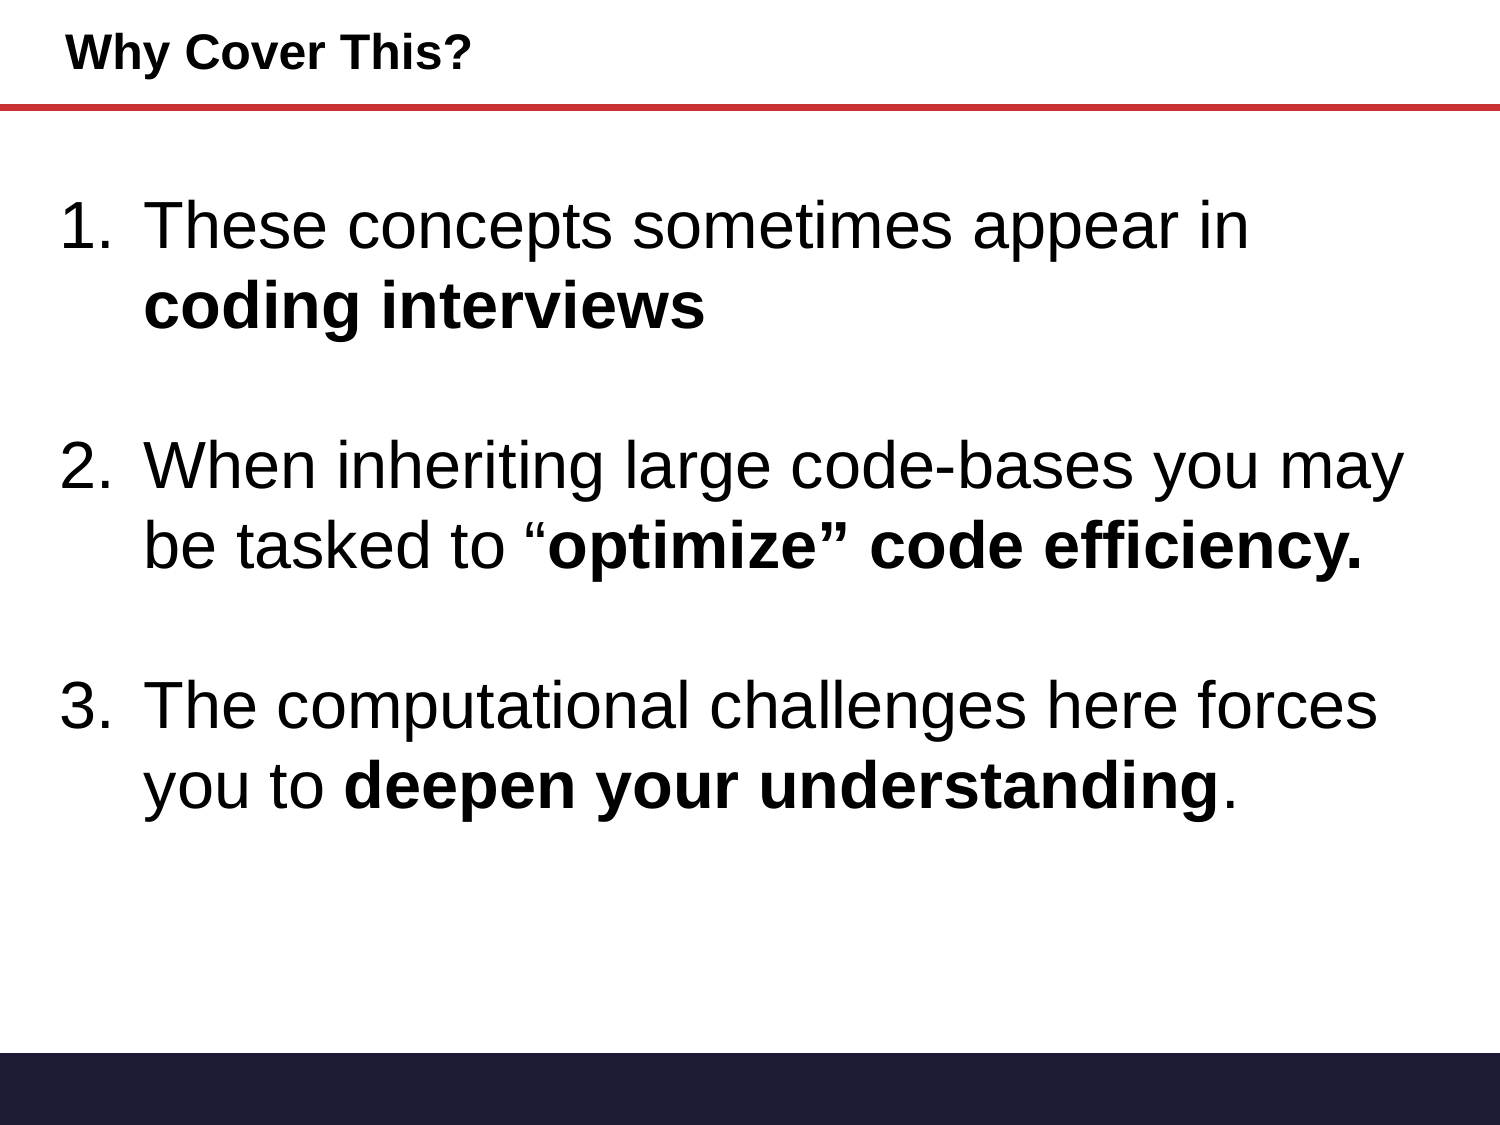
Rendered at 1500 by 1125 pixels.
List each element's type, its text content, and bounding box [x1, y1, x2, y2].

text_box These concepts sometimes appear in coding interviews When inheriting large code-bases you may be tasked to “optimize” code efficiency. The computational challenges here forces you to deepen your understanding. [44, 174, 1450, 830]
title Why Cover This? [50, 0, 1425, 108]
